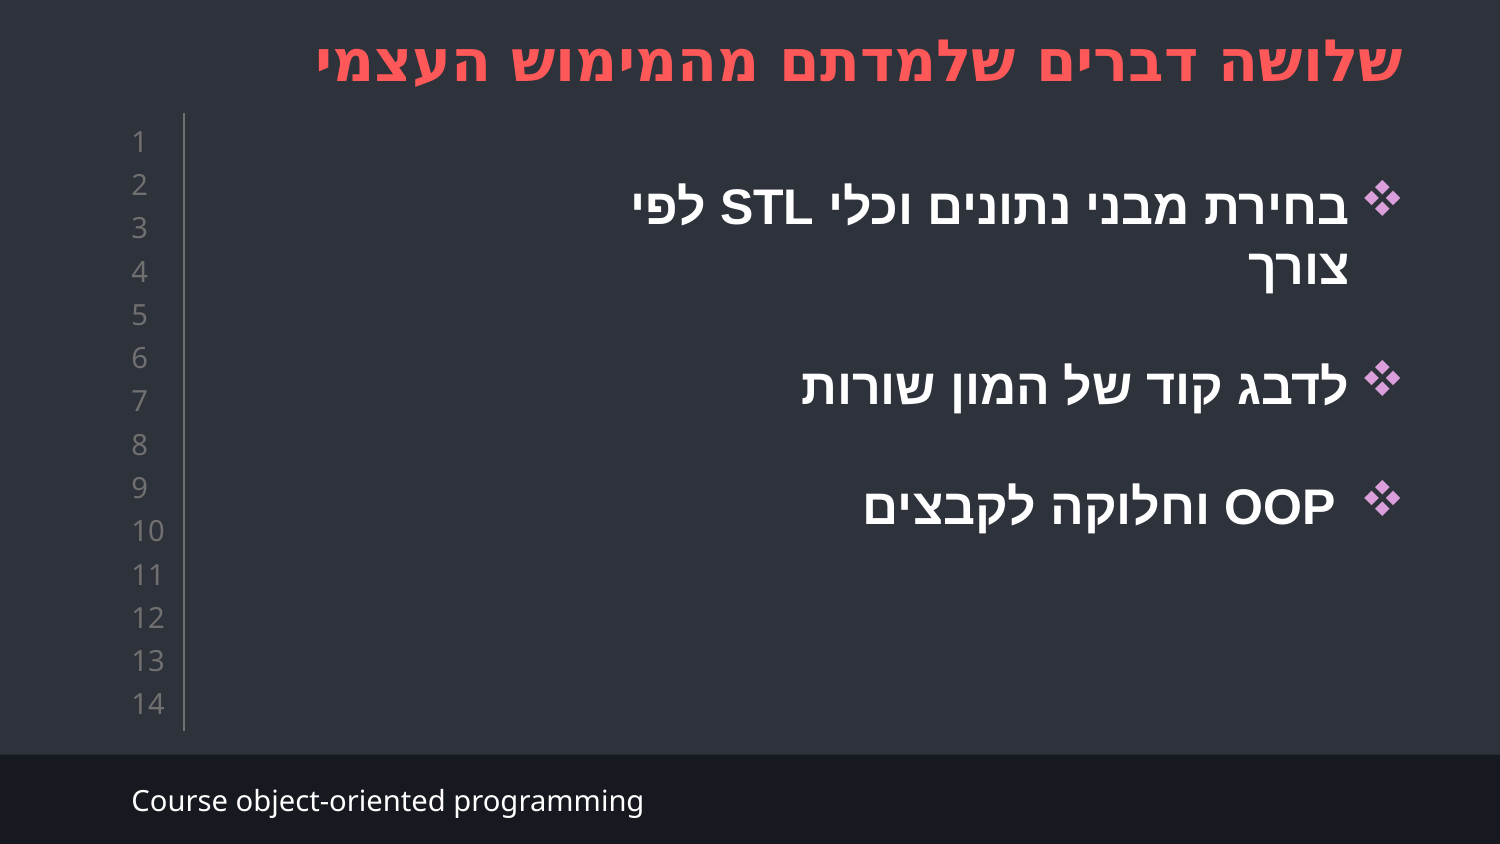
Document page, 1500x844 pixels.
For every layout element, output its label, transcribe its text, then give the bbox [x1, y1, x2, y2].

text_box בחירת מבני נתונים וכלי STL לפי צורך לדבג קוד של המון שורות OOP וחלוקה לקבצים [535, 167, 1421, 623]
text_box שלושה דברים שלמדתם מהמימוש העצמי [277, 14, 1441, 102]
text_box Course object-oriented programming [116, 770, 915, 829]
